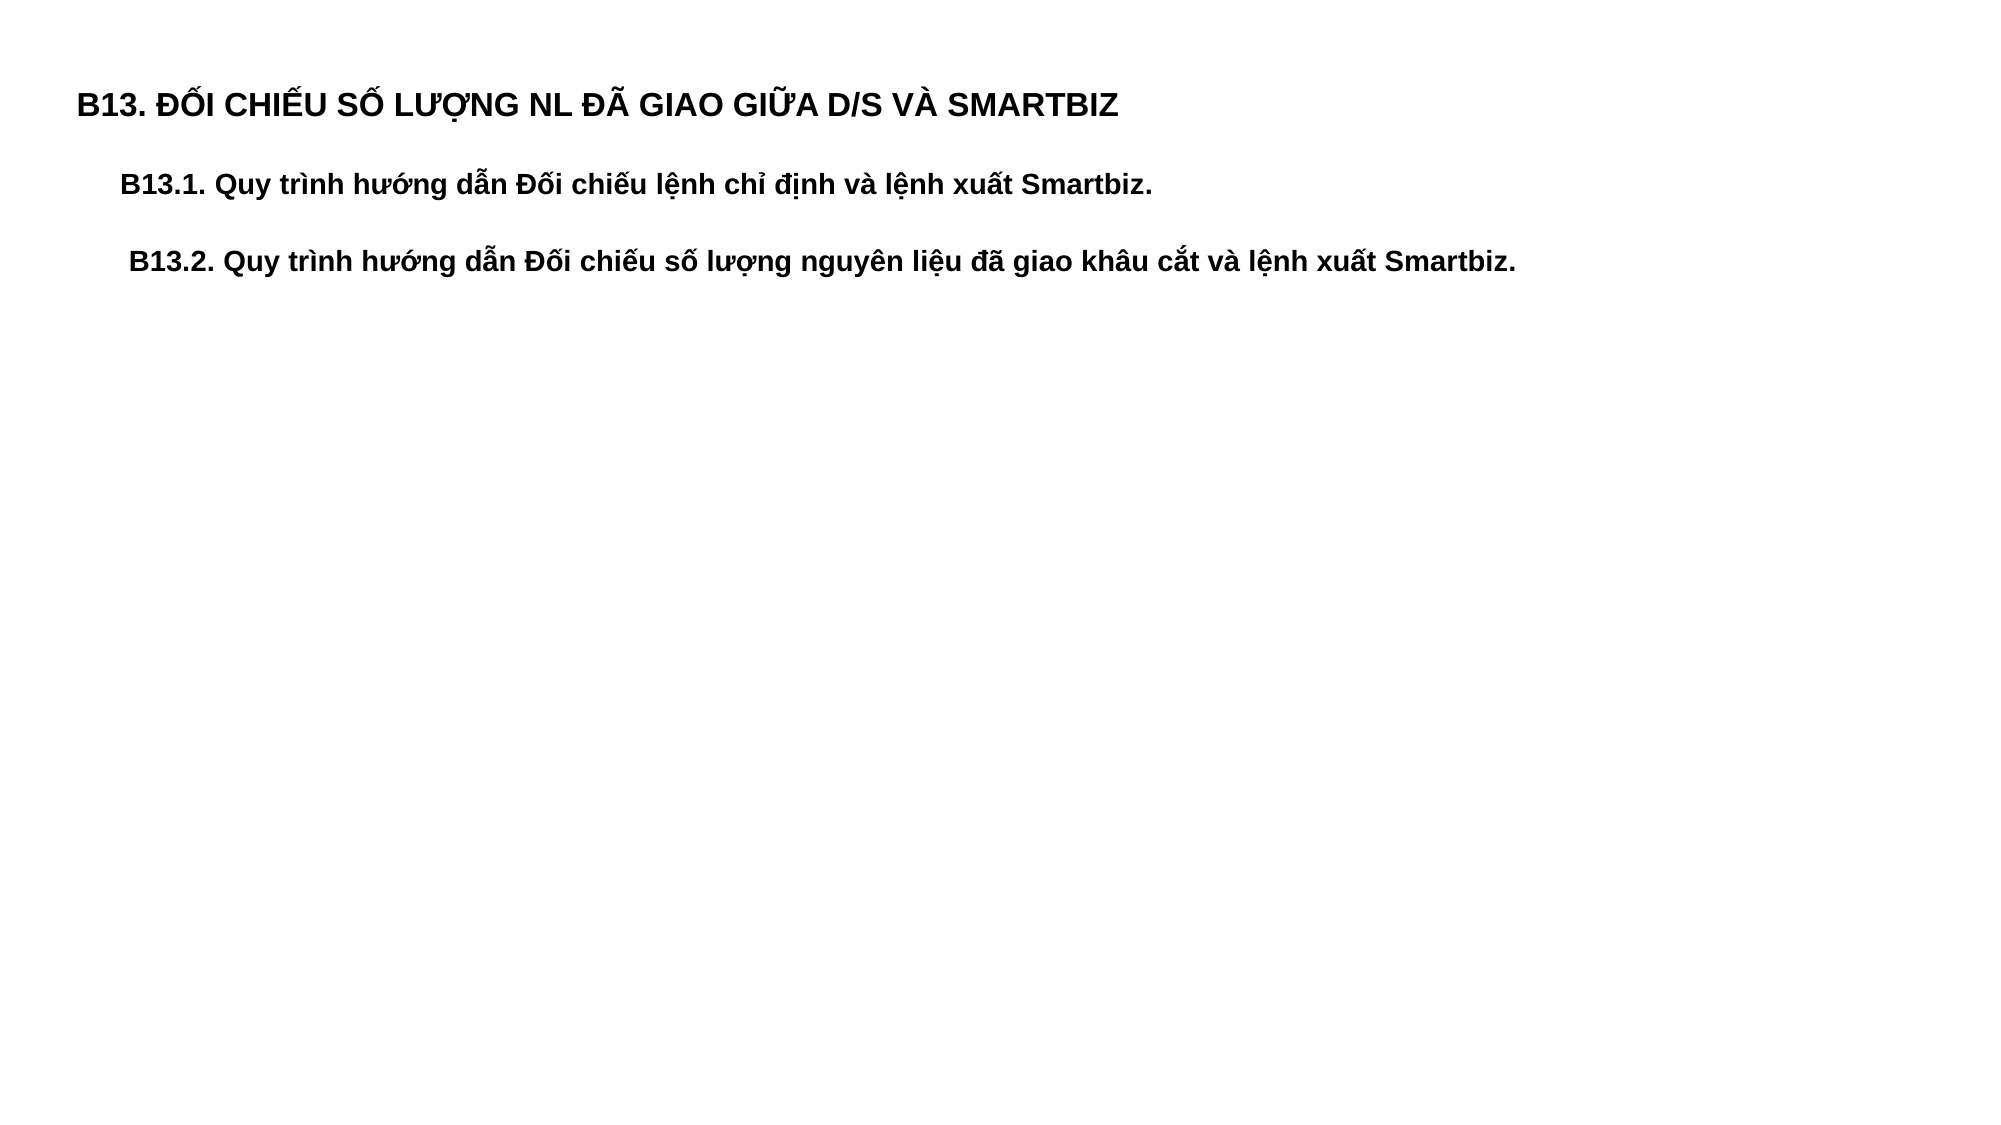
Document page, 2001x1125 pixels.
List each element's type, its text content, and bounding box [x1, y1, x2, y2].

text_box B13. ĐỐI CHIẾU SỐ LƯỢNG NL ĐÃ GIAO GIỮA D/S VÀ SMARTBIZ [61, 75, 1136, 131]
text_box B13.2. Quy trình hướng dẫn Đối chiếu số lượng nguyên liệu đã giao khâu cắt và lệnh xuất Smartbiz. [114, 235, 1542, 285]
text_box B13.1. Quy trình hướng dẫn Đối chiếu lệnh chỉ định và lệnh xuất Smartbiz. [105, 157, 1178, 208]
